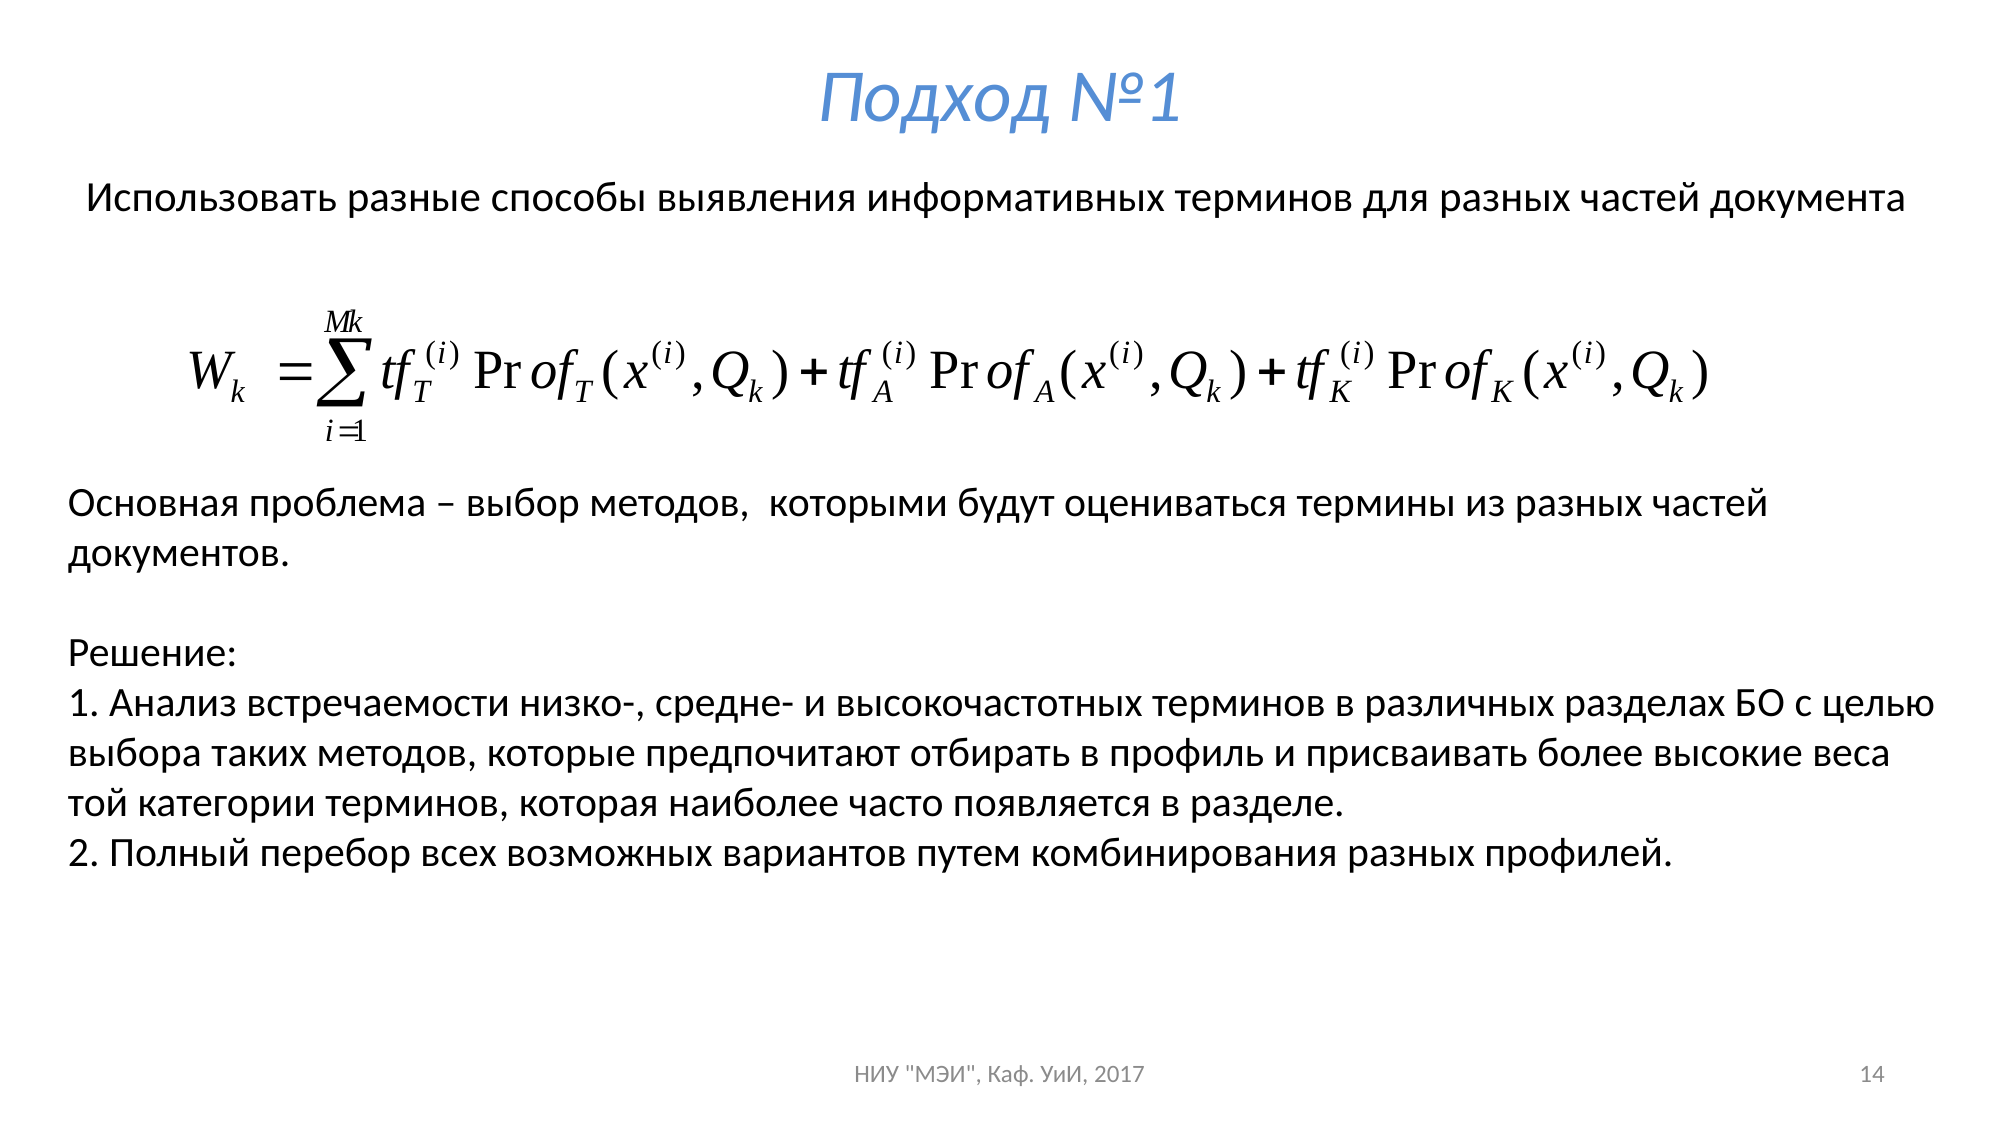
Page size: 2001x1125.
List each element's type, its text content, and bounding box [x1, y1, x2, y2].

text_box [182, 295, 1719, 454]
text_box Основная проблема – выбор методов, которыми будут оцениваться термины из разных частей документов. Решение: 1. Анализ встречаемости низко-, средне- и высокочастотных терминов в различных разделах БО с целью выбора таких методов, которые предпочитают отбирать в профиль и присваивать более высокие веса той категории терминов, которая наиболее часто появляется в разделе. 2. Полный перебор всех возможных вариантов путем комбинирования разных профилей. [53, 467, 1959, 883]
title Подход №1 [99, 45, 1900, 138]
slide_number 14 [1433, 1042, 1900, 1103]
footer НИУ "МЭИ", Каф. УиИ, 2017 [683, 1042, 1317, 1103]
list Использовать разные способы выявления информативных терминов для разных частей документа [70, 160, 1930, 279]
